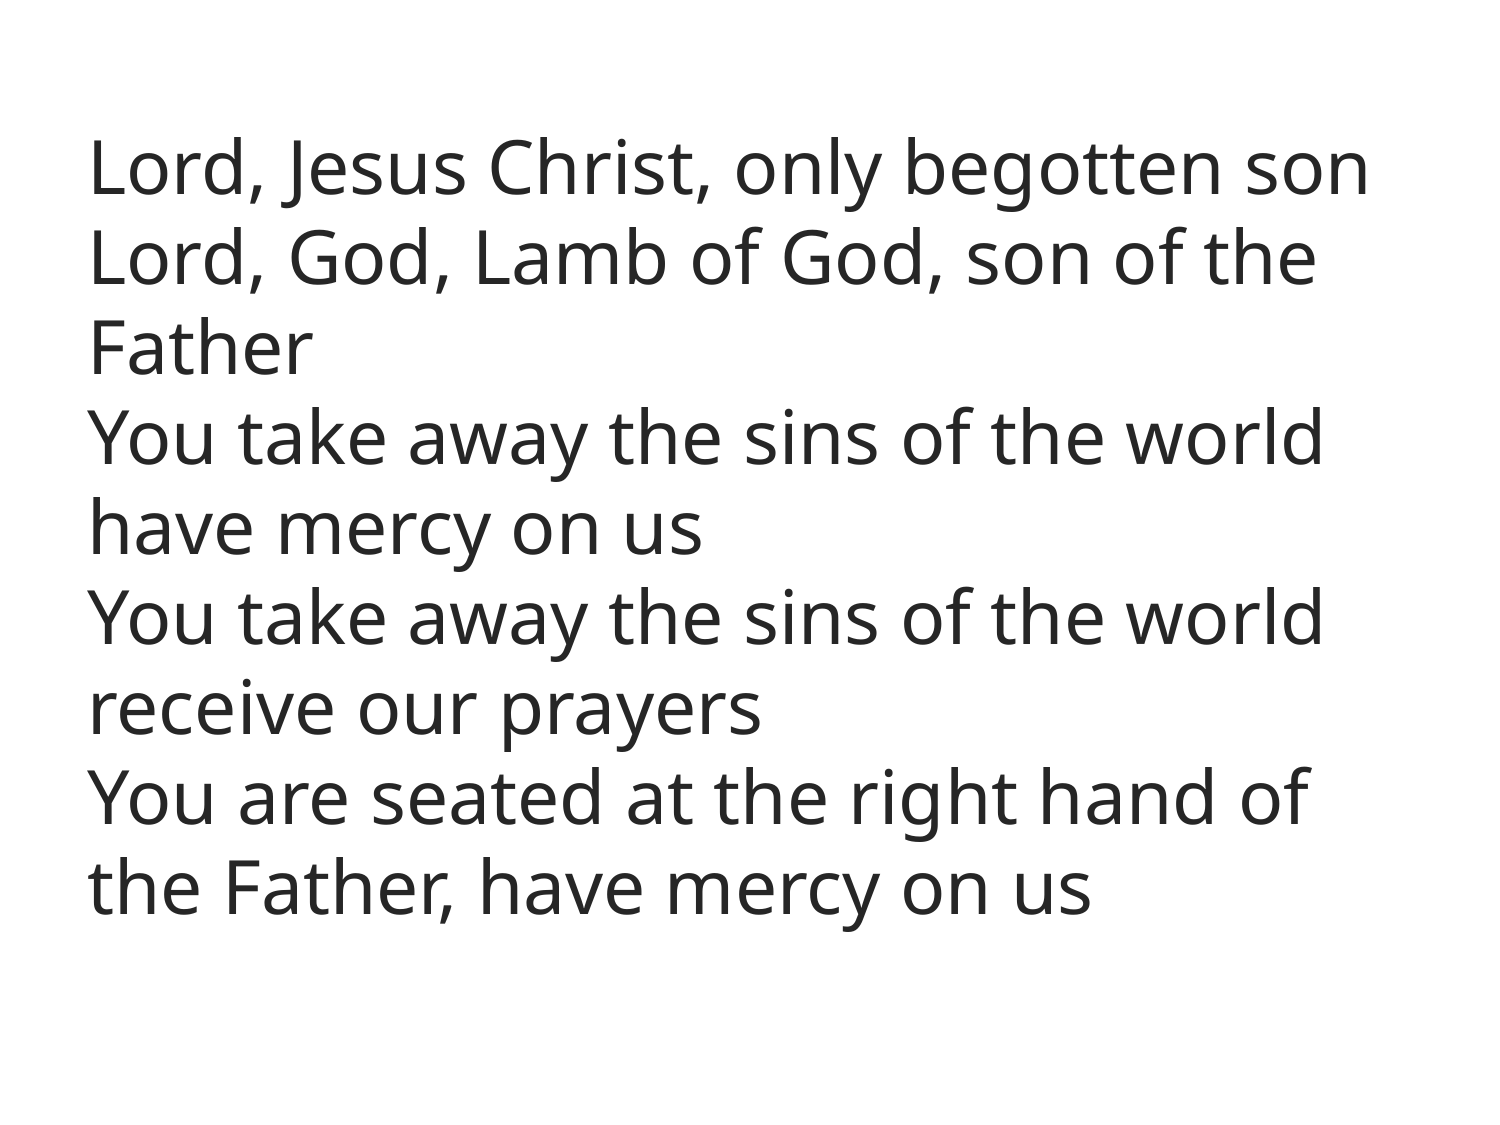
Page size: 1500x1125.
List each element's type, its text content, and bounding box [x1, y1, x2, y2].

text_box Lord, Jesus Christ, only begotten son Lord, God, Lamb of God, son of the Father You take away the sins of the world have mercy on us You take away the sins of the world receive our prayers You are seated at the right hand of the Father, have mercy on us [72, 112, 1428, 938]
